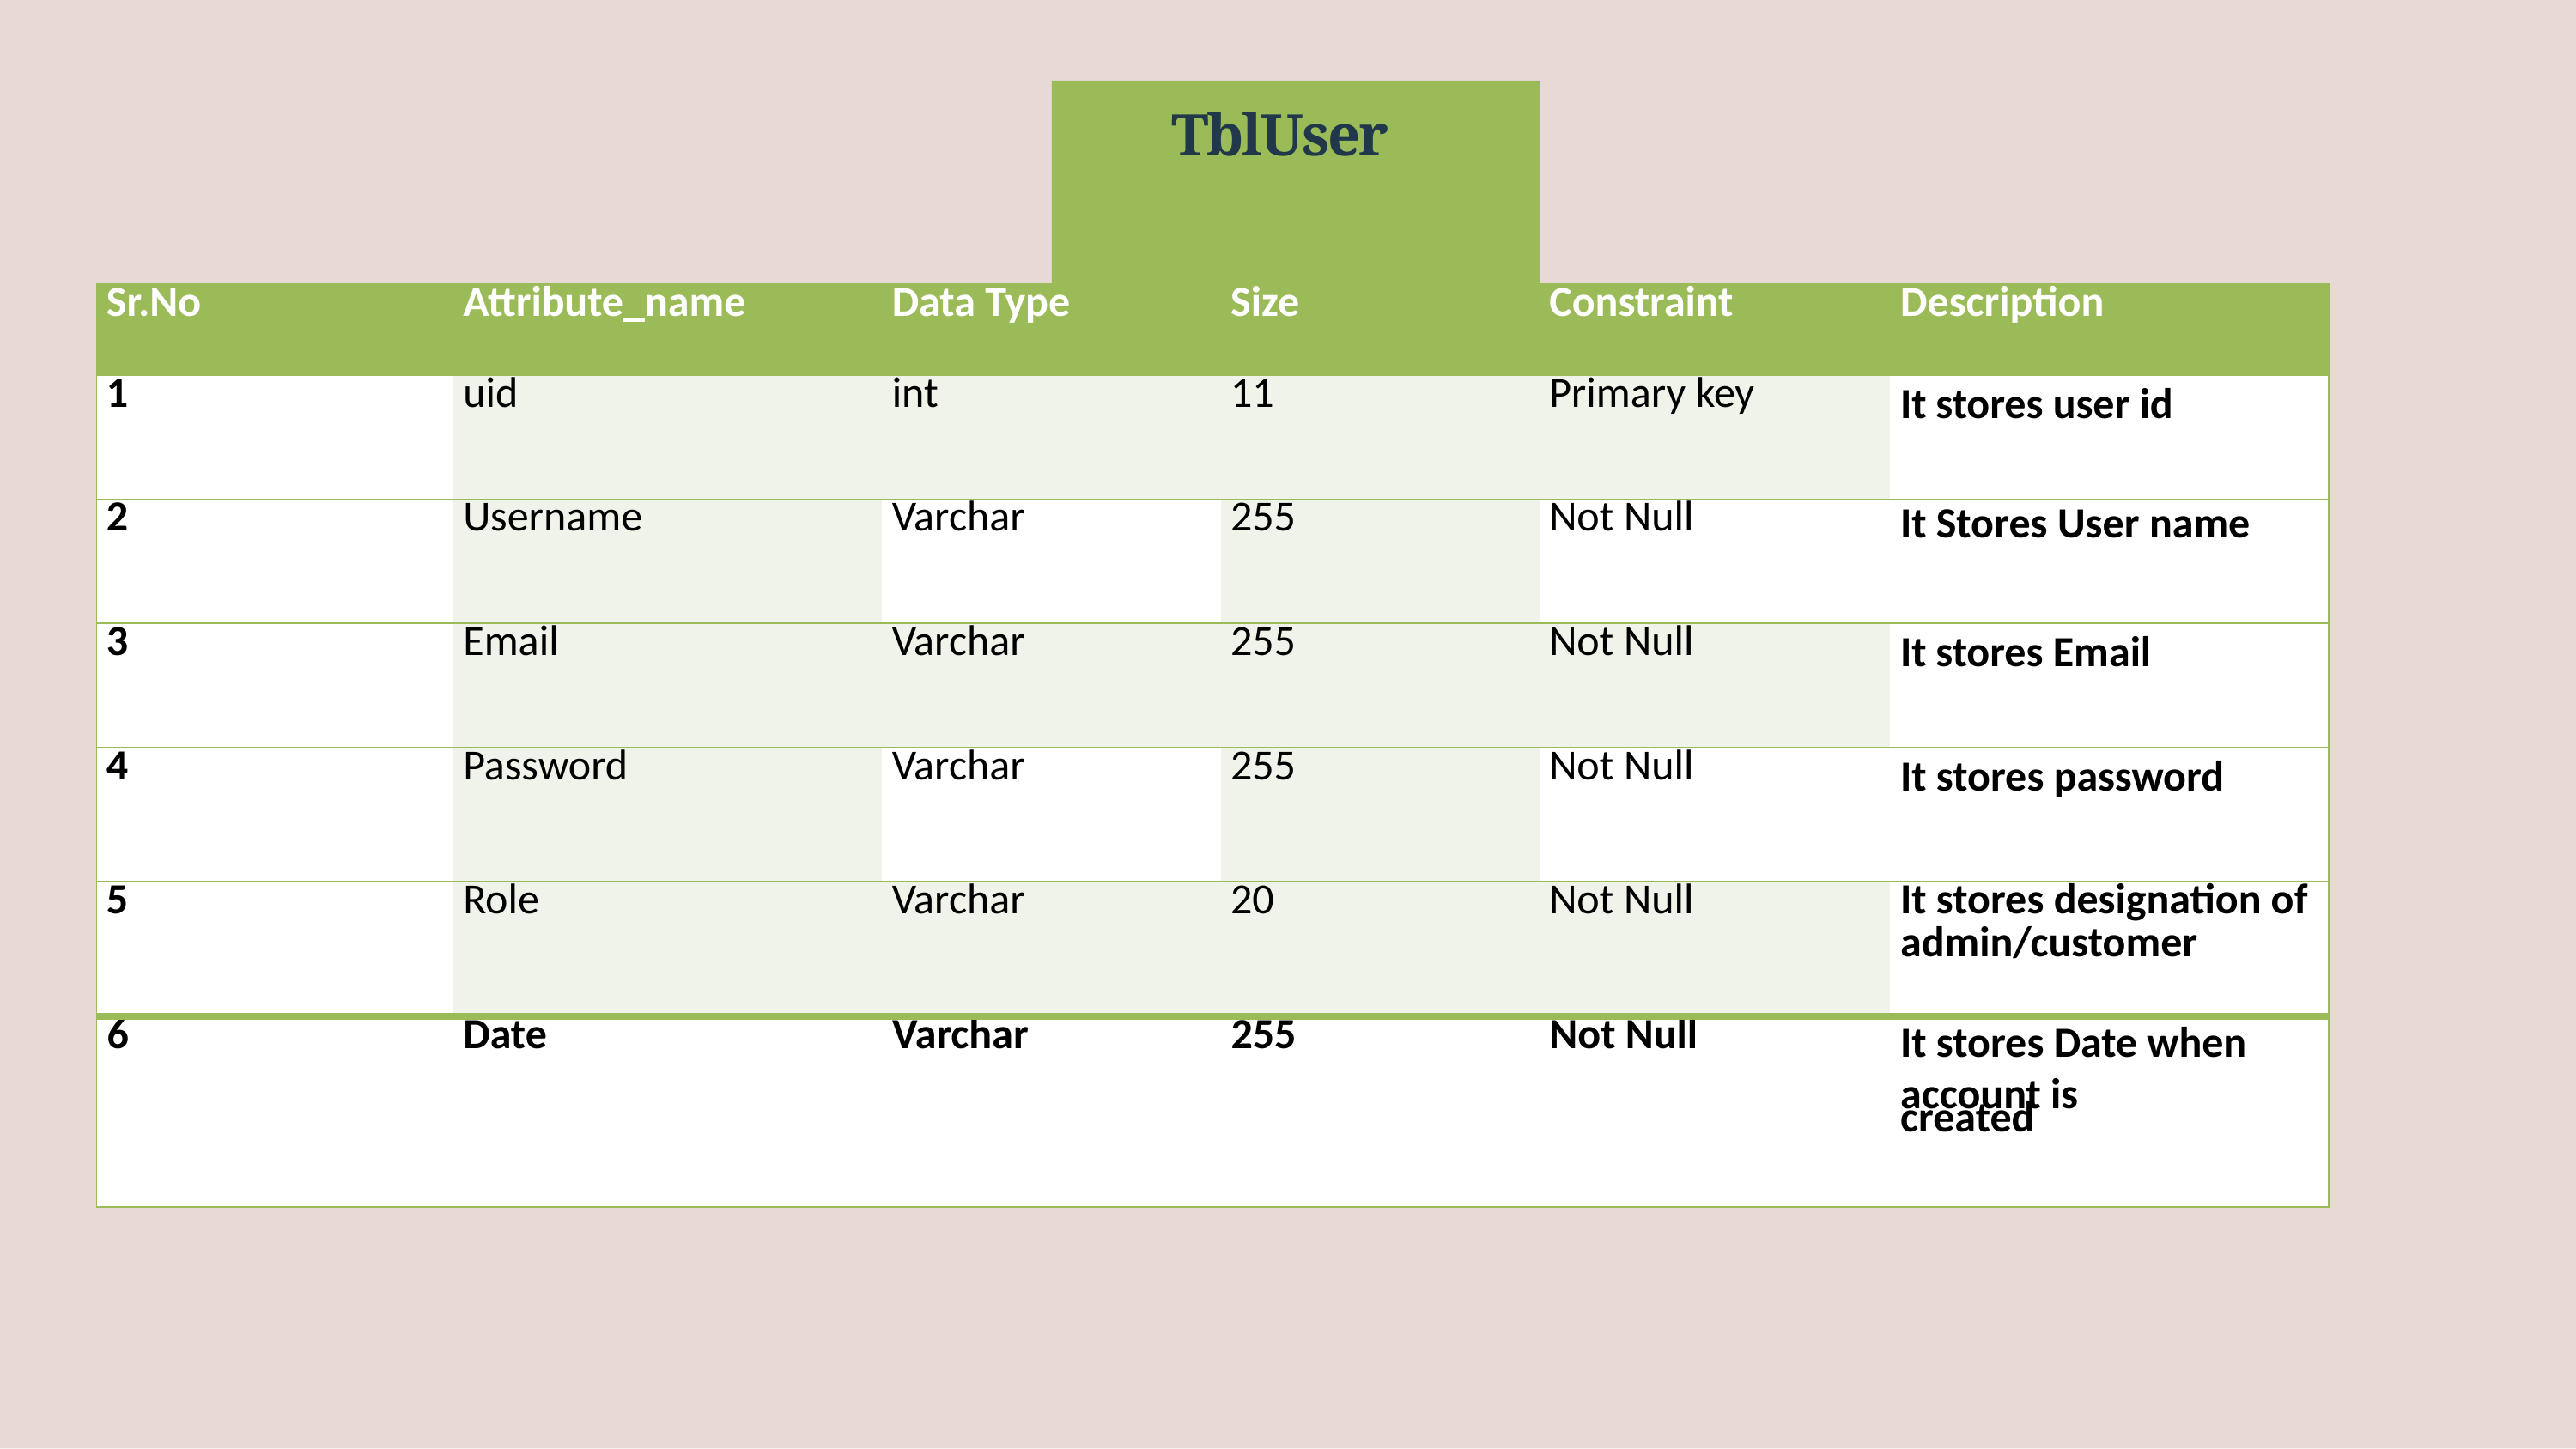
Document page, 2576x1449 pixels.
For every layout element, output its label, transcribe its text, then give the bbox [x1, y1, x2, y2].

table_cell 255 [1221, 748, 1540, 881]
table_cell Primary key [1540, 376, 1890, 499]
table_cell 11 [1221, 376, 1540, 499]
table_cell Varchar [882, 500, 1221, 622]
table_cell It stores Date when account is created [1890, 1020, 2328, 1206]
table_cell 4 [97, 748, 453, 881]
table_cell It stores password [1890, 748, 2328, 881]
table_header Description [1890, 285, 2328, 375]
table_cell 3 [97, 624, 453, 747]
table_cell 20 [1221, 882, 1540, 1013]
table_cell uid [453, 376, 882, 499]
table_header Attribute_name [453, 285, 882, 375]
table_cell 1 [97, 376, 453, 499]
table_header Sr.No [97, 285, 453, 375]
table_cell Not Null [1540, 748, 1890, 881]
table_cell Password [453, 748, 882, 881]
table_cell int [882, 376, 1221, 499]
table_cell Not Null [1540, 624, 1890, 747]
table_header Size [1221, 285, 1540, 375]
table_cell Not Null [1540, 882, 1890, 1013]
table_cell Role [453, 882, 882, 1013]
table_cell Not Null [1540, 1020, 1890, 1206]
table_cell Varchar [882, 624, 1221, 747]
table_cell It stores user id [1890, 376, 2328, 499]
table_cell Varchar [882, 748, 1221, 881]
table_cell Username [453, 500, 882, 622]
title TblUser [1051, 80, 1540, 283]
table_header Data Type [882, 285, 1221, 375]
table_cell 2 [97, 500, 453, 622]
table_cell Varchar [882, 1020, 1221, 1206]
table_cell 6 [97, 1020, 453, 1206]
table_cell Not Null [1540, 500, 1890, 622]
table_cell 5 [97, 882, 453, 1013]
table_cell Varchar [882, 882, 1221, 1013]
table_cell It Stores User name [1890, 500, 2328, 622]
table_cell Email [453, 624, 882, 747]
table_cell It stores designation of admin/customer [1890, 882, 2328, 1013]
table_header Constraint [1540, 285, 1890, 375]
table_cell 255 [1221, 500, 1540, 622]
table_cell It stores Email [1890, 624, 2328, 747]
table_cell 255 [1221, 1020, 1540, 1206]
table_cell Date [453, 1020, 882, 1206]
table_cell 255 [1221, 624, 1540, 747]
